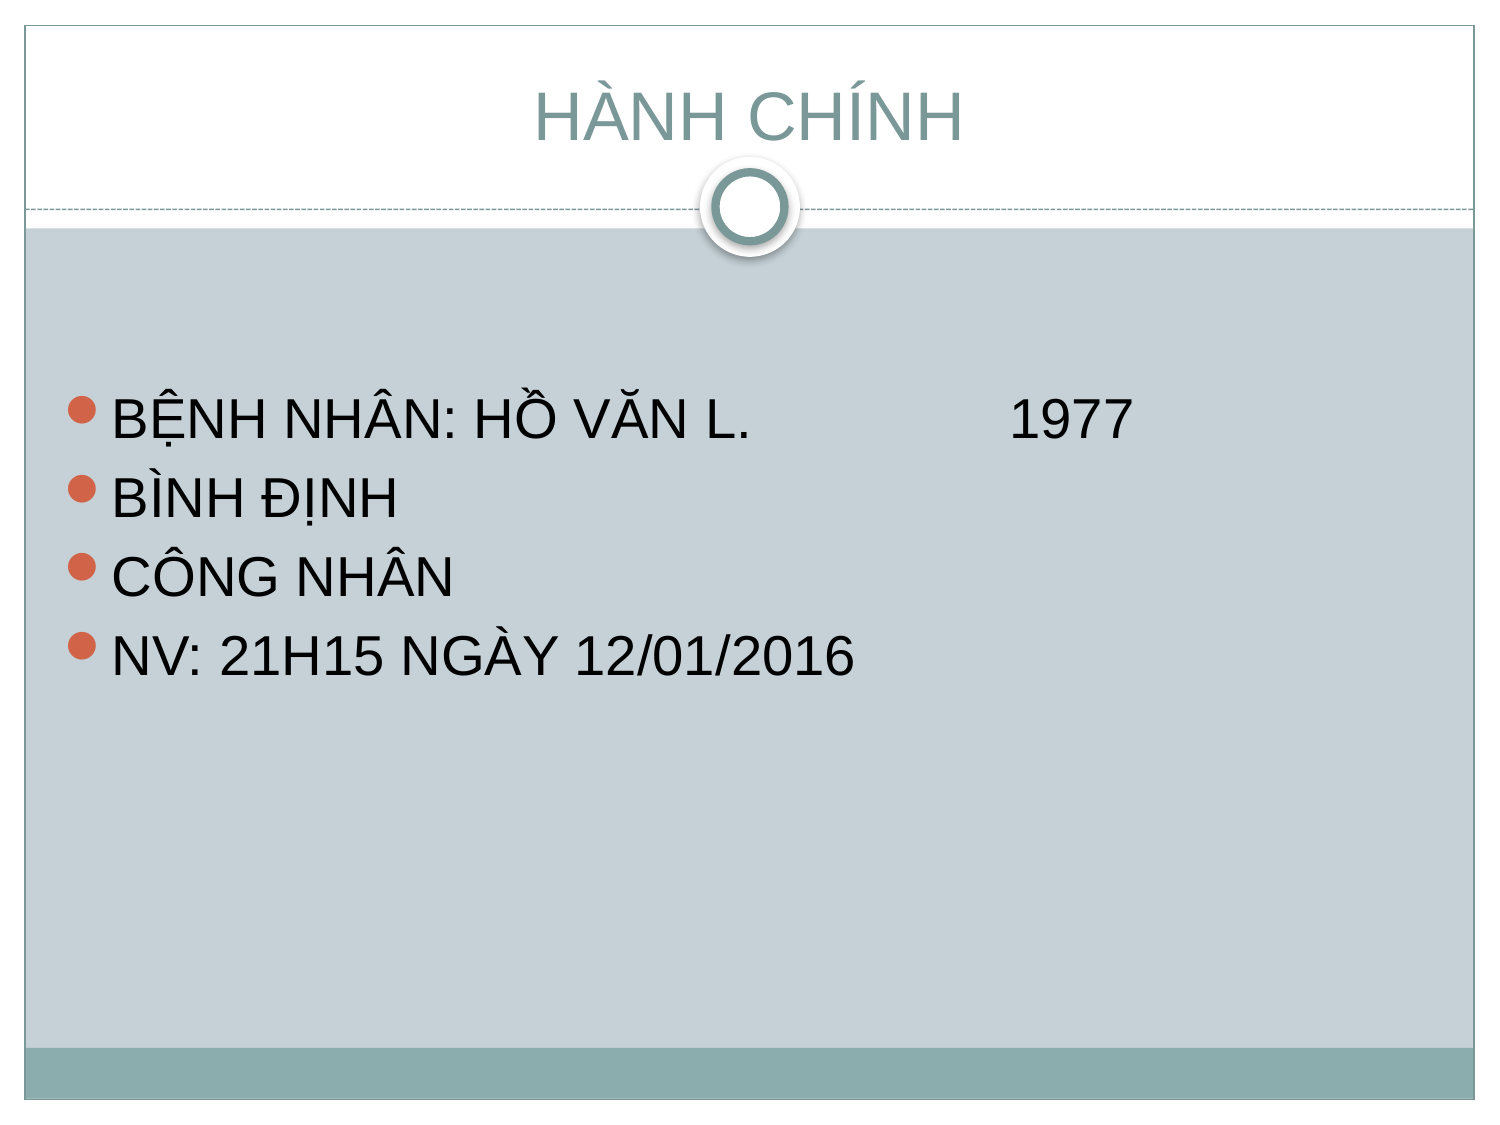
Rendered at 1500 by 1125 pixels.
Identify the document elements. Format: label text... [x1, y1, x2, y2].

title HÀNH CHÍNH [49, 37, 1450, 162]
list BỆNH NHÂN: HỒ VĂN L. 1977 BÌNH ĐỊNH CÔNG NHÂN NV: 21H15 NGÀY 12/01/2016 [49, 375, 1445, 1001]
